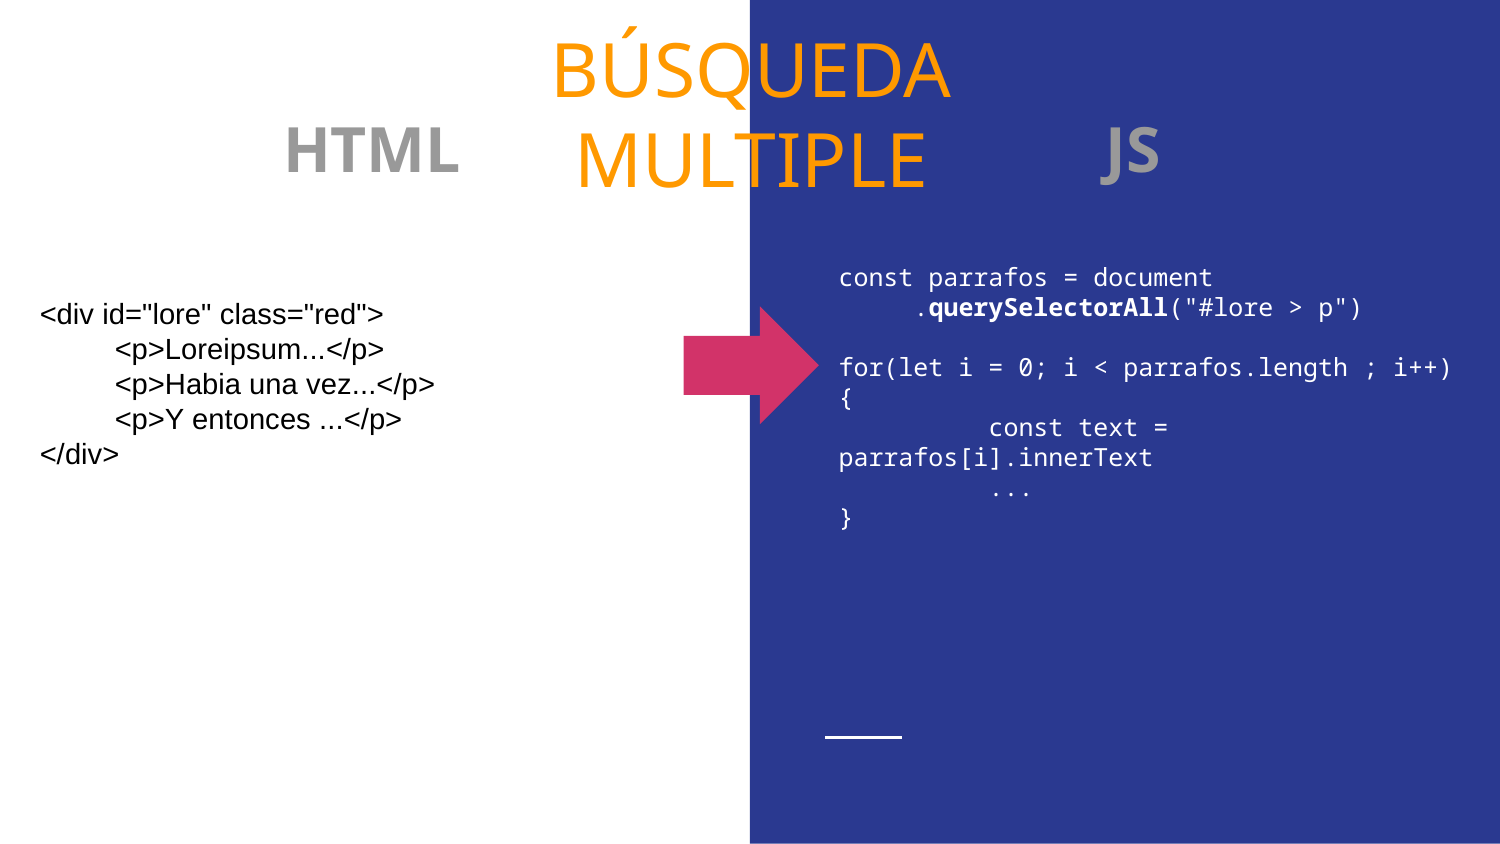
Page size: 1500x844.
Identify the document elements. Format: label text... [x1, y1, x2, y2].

text_box BÚSQUEDA MULTIPLE [217, 7, 1285, 101]
text_box <div id="lore" class="red"> <p>Loreipsum...</p> <p>Habia una vez...</p> <p>Y entonces ...</p> </div> [24, 26, 695, 740]
text_box [683, 306, 819, 425]
text_box JS [818, 94, 1449, 189]
text_box const parrafos = document .querySelectorAll("#lore > p") for(let i = 0; i < parrafos.length ; i++){ const text = parrafos[i].innerText ... } [823, 53, 1483, 740]
text_box HTML [57, 94, 687, 189]
